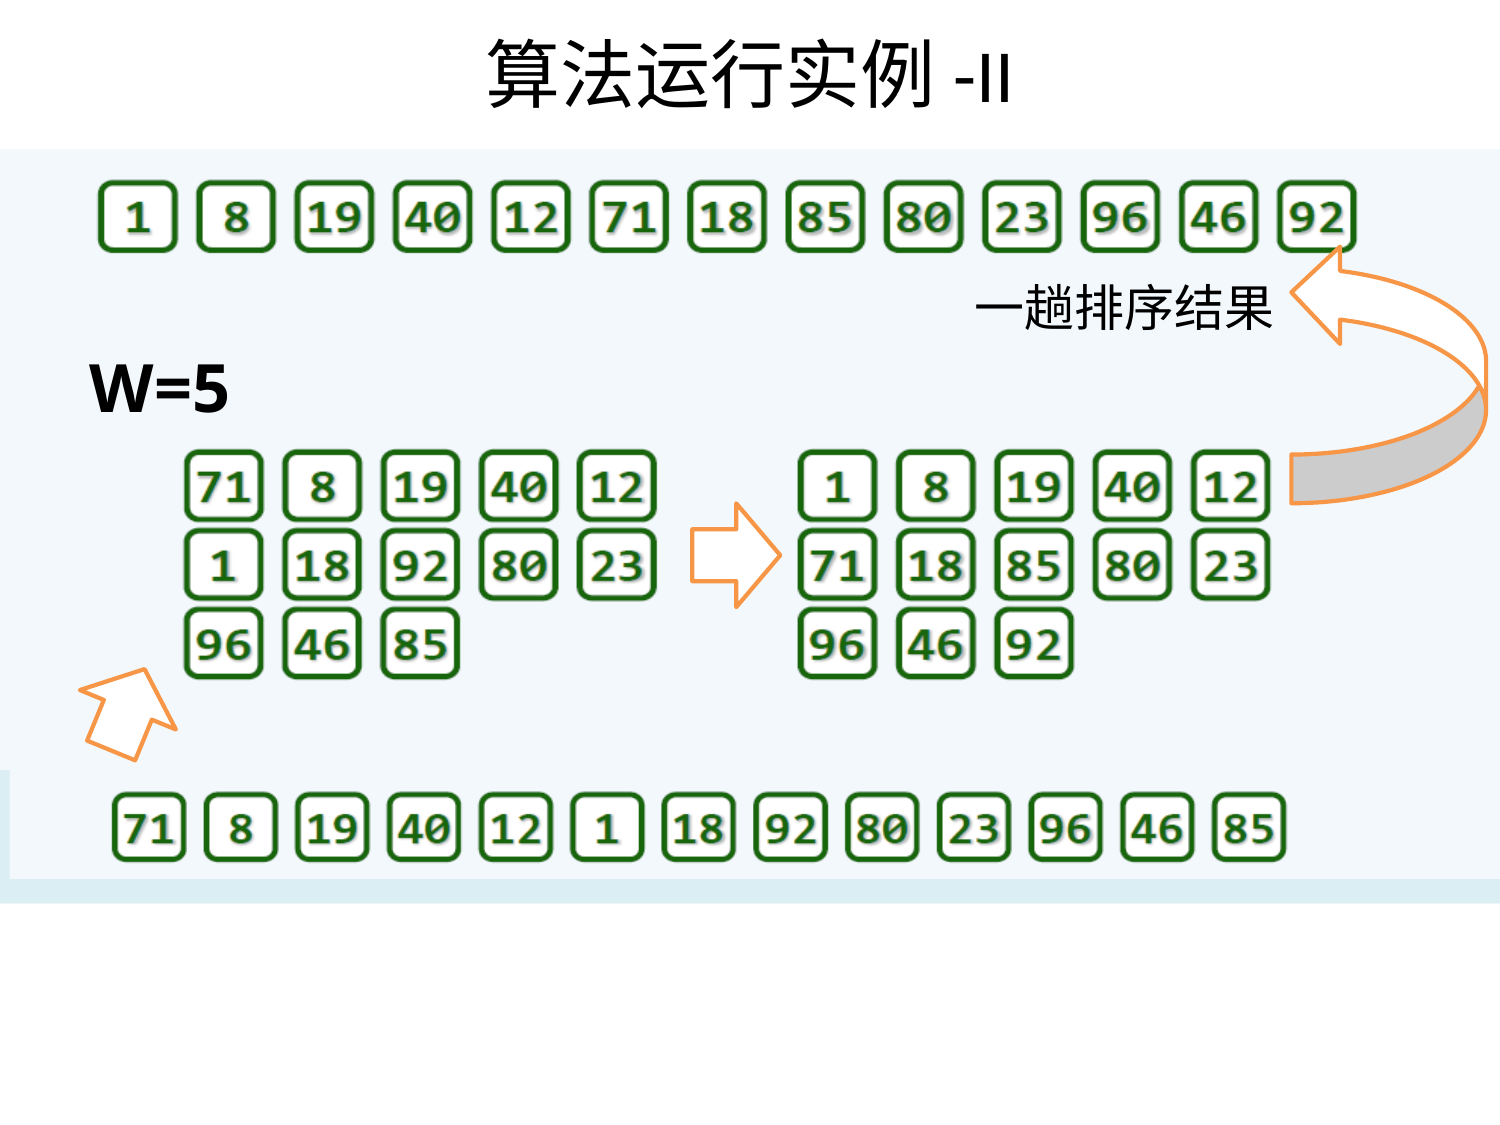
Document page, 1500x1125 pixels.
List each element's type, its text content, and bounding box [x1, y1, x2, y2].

picture [0, 148, 1500, 904]
title 算法运行实例-II [75, 0, 1425, 147]
